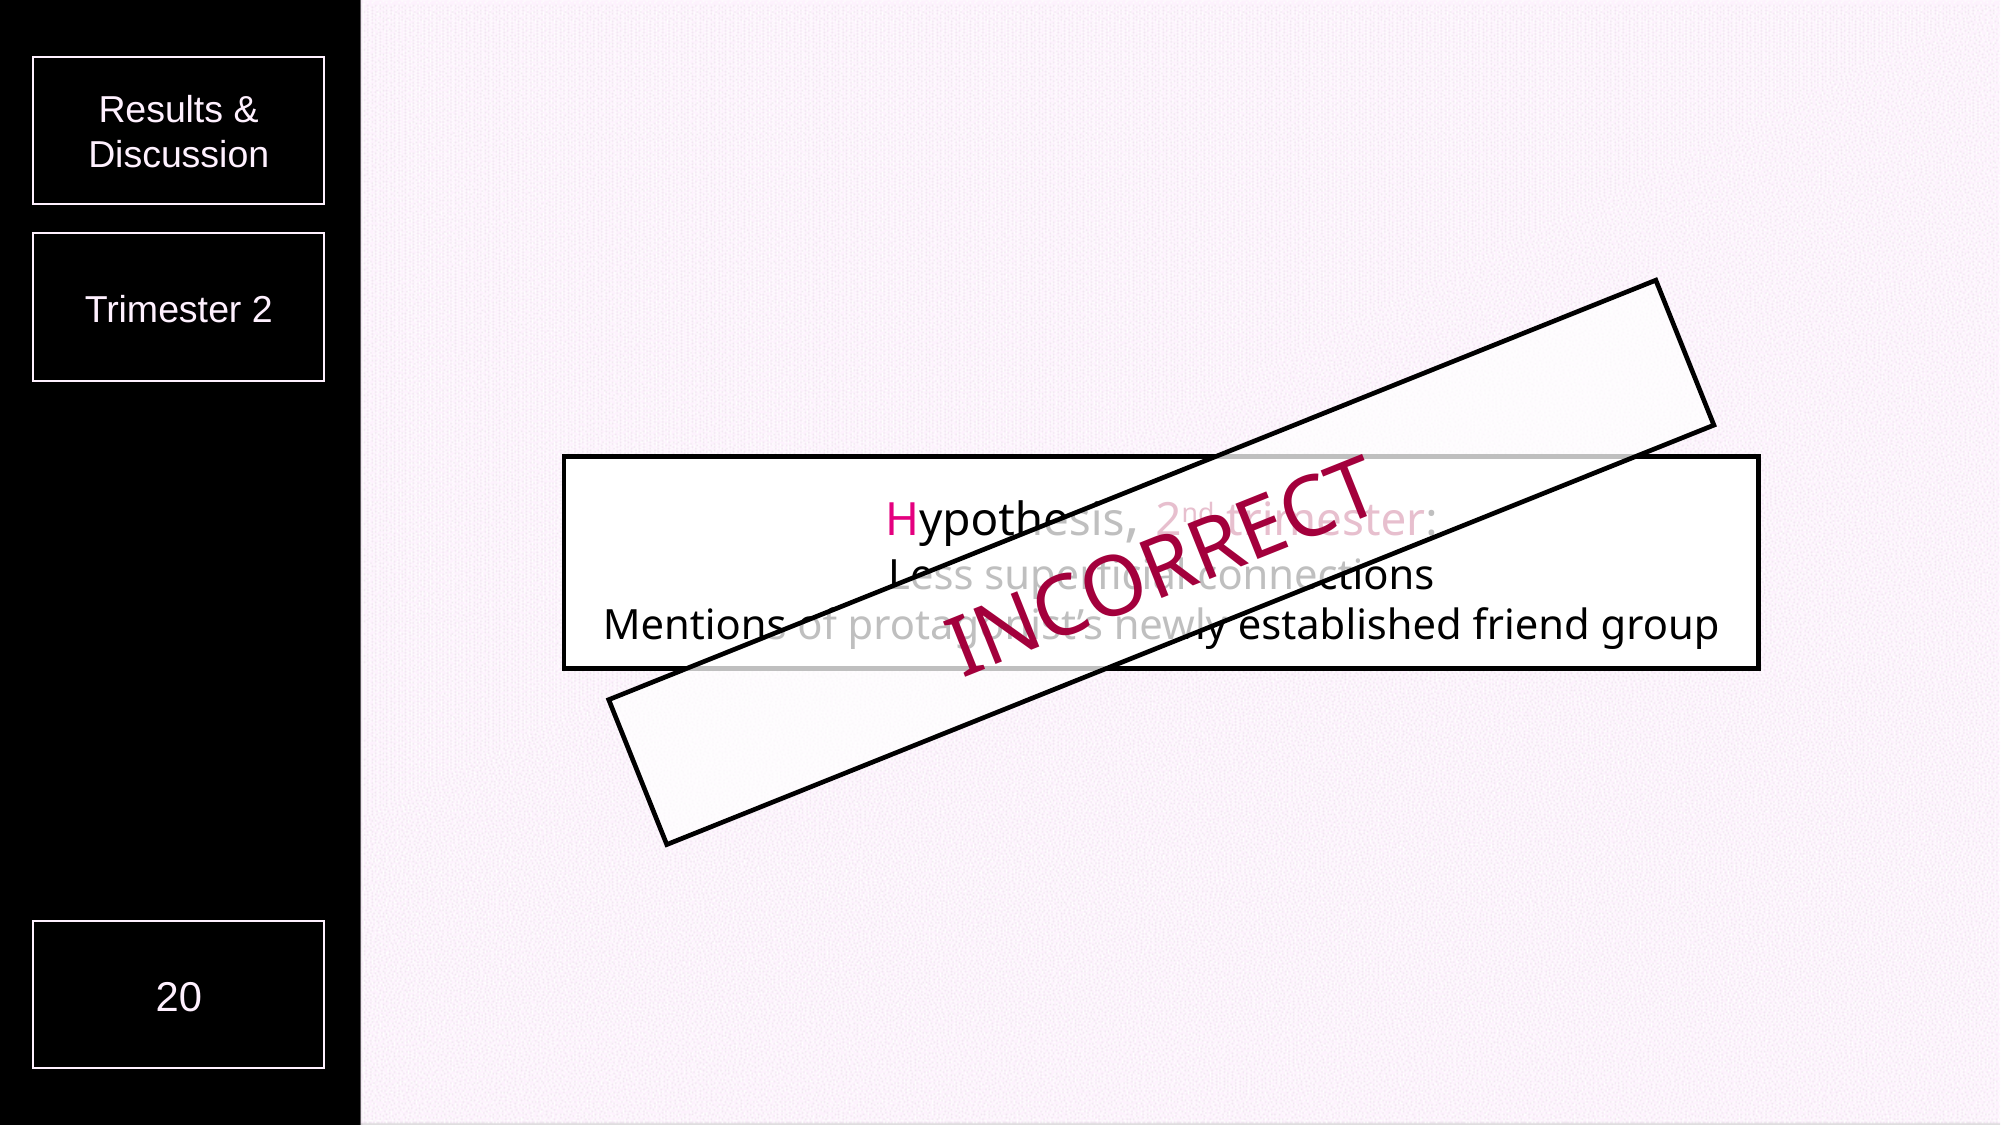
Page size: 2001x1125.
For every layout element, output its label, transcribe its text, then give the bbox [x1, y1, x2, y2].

text_box INCORRECT [608, 280, 1714, 845]
text_box Hypothesis, 2nd trimester: Less superficial connections Mentions of protagonist’s newly established friend group [563, 456, 1214, 669]
picture [0, 0, 2001, 1125]
text_box Results & Discussion [33, 56, 325, 204]
text_box Trimester 2 [33, 233, 325, 381]
text_box 20 [33, 920, 325, 1069]
text_box Hypothesis, 2nd trimester: Less superficial connections Mentions of protagonist’s newly established friend group [1108, 456, 1759, 669]
